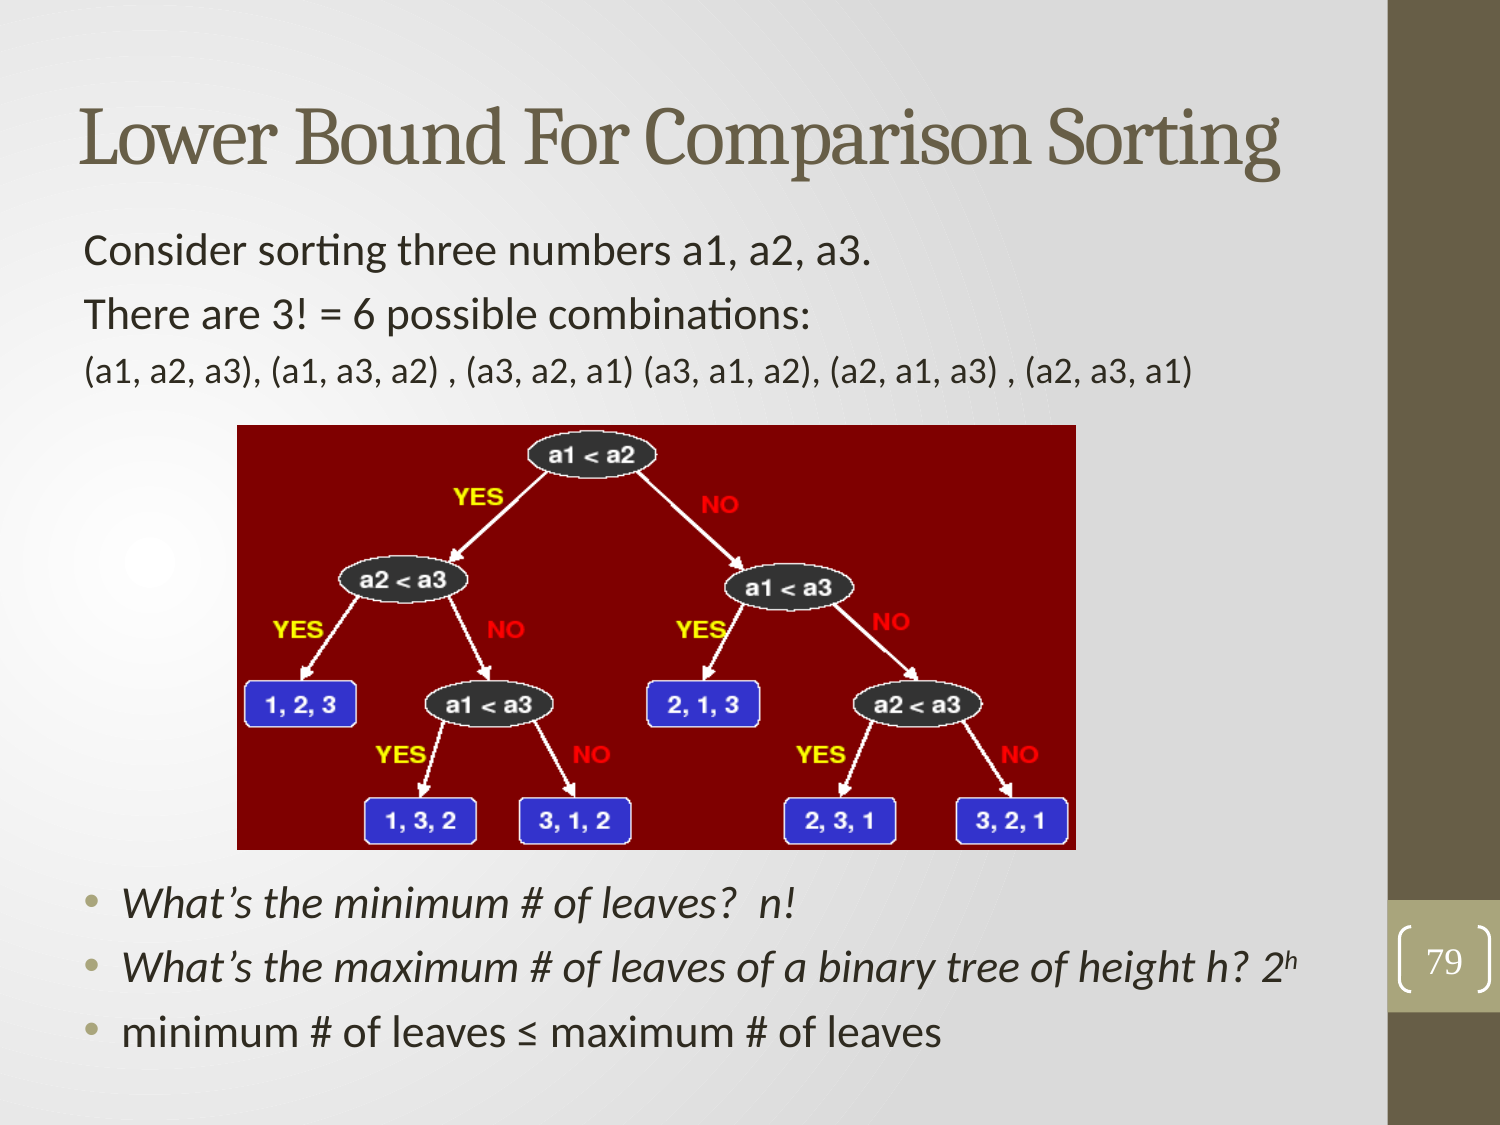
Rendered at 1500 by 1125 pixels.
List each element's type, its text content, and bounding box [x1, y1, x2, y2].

picture [236, 424, 1076, 851]
slide_number 79 [1397, 925, 1492, 994]
list Consider sorting three numbers a1, a2, a3. There are 3! = 6 possible combinations: (a1, a2, a3), (a1, a3, a2) , (a3, a2, a1) (a3, a1, a2), (a2, a1, a3) , (a2, a3, a1) What’s the minimum # of leaves? n! What’s the maximum # of leaves of a binary tree of height h? 2h minimum # of leaves ≤ maximum # of leaves [50, 212, 1375, 1125]
title Lower Bound For Comparison Sorting [62, 37, 1375, 212]
